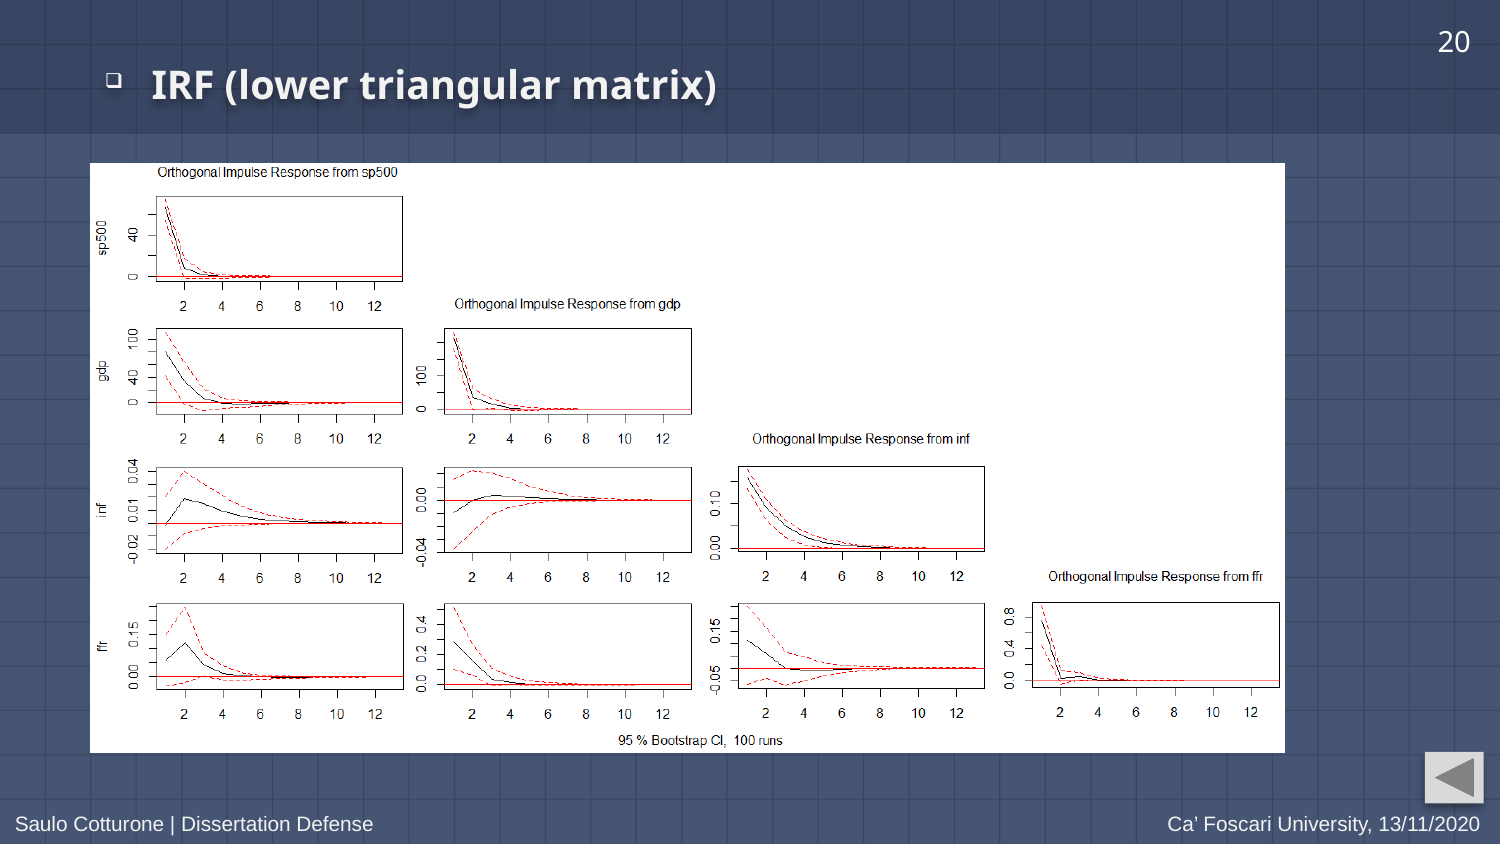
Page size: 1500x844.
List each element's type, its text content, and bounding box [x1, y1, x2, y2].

slide_number 20 [1408, 0, 1500, 88]
text_box Ca’ Foscari University, 13/11/2020 [1152, 803, 1500, 844]
text_box IRF (lower triangular matrix) [90, 52, 983, 116]
text_box [1424, 751, 1484, 803]
picture [89, 163, 1285, 753]
text_box Saulo Cotturone | Dissertation Defense [0, 803, 450, 844]
